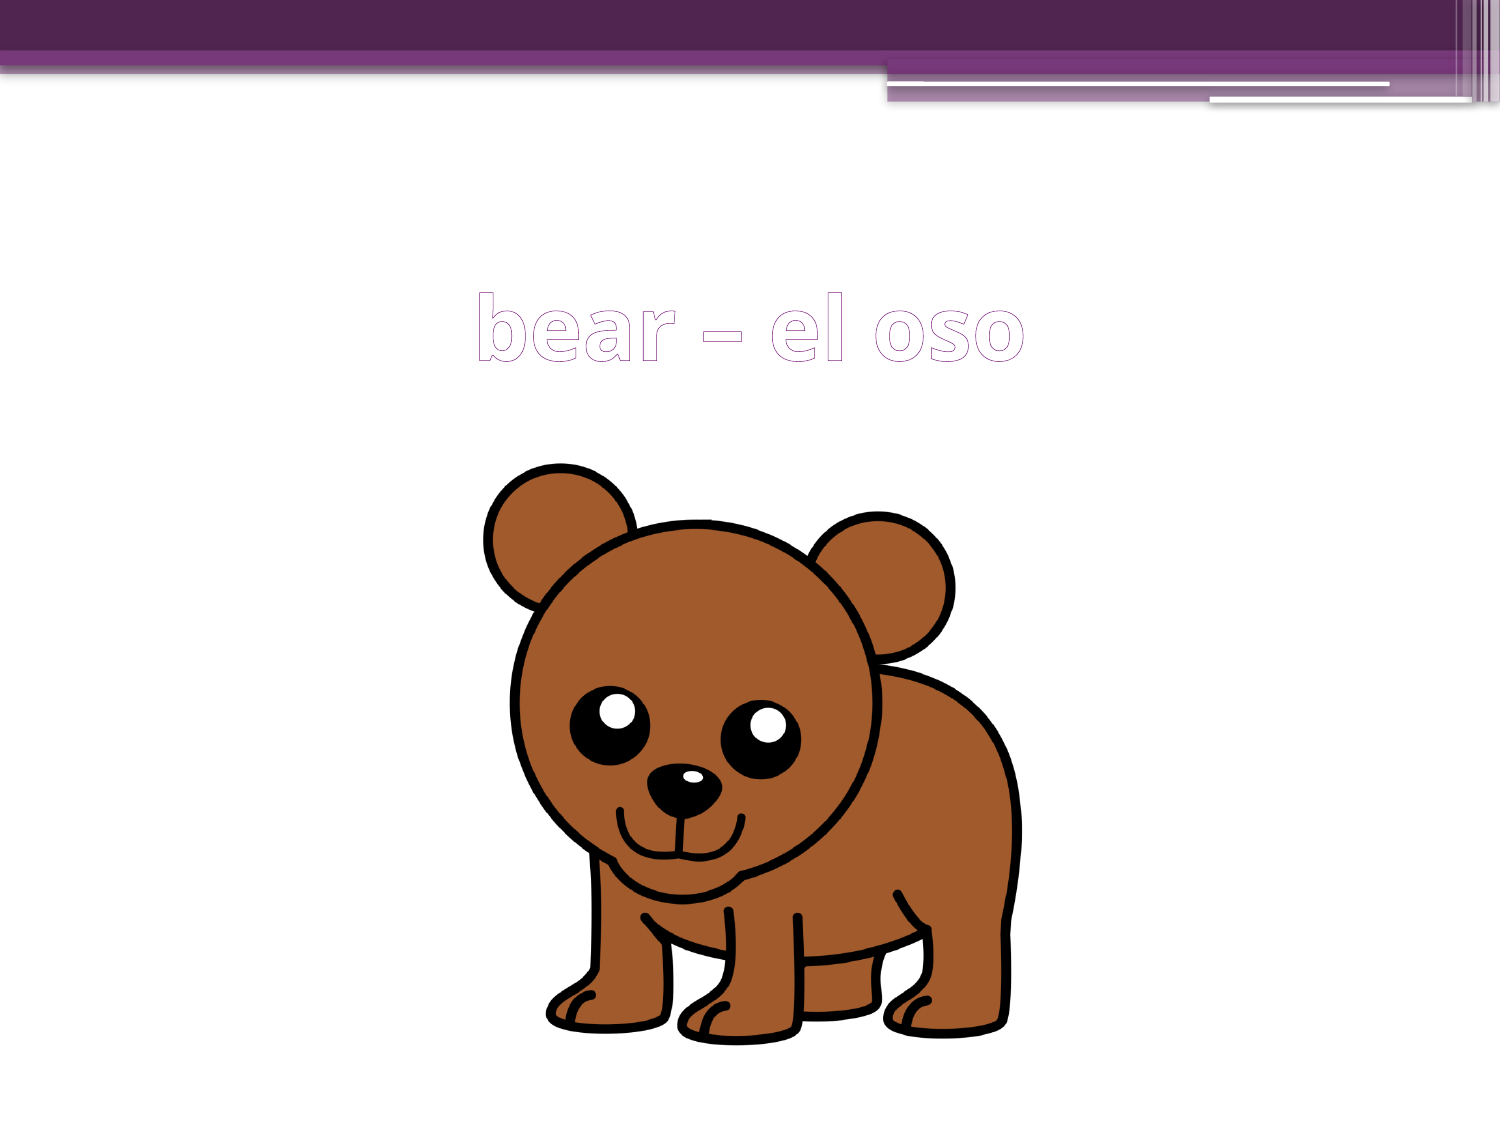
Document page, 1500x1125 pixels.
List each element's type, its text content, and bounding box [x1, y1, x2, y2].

picture [324, 299, 1188, 1125]
title bear – el oso [112, 162, 1388, 386]
